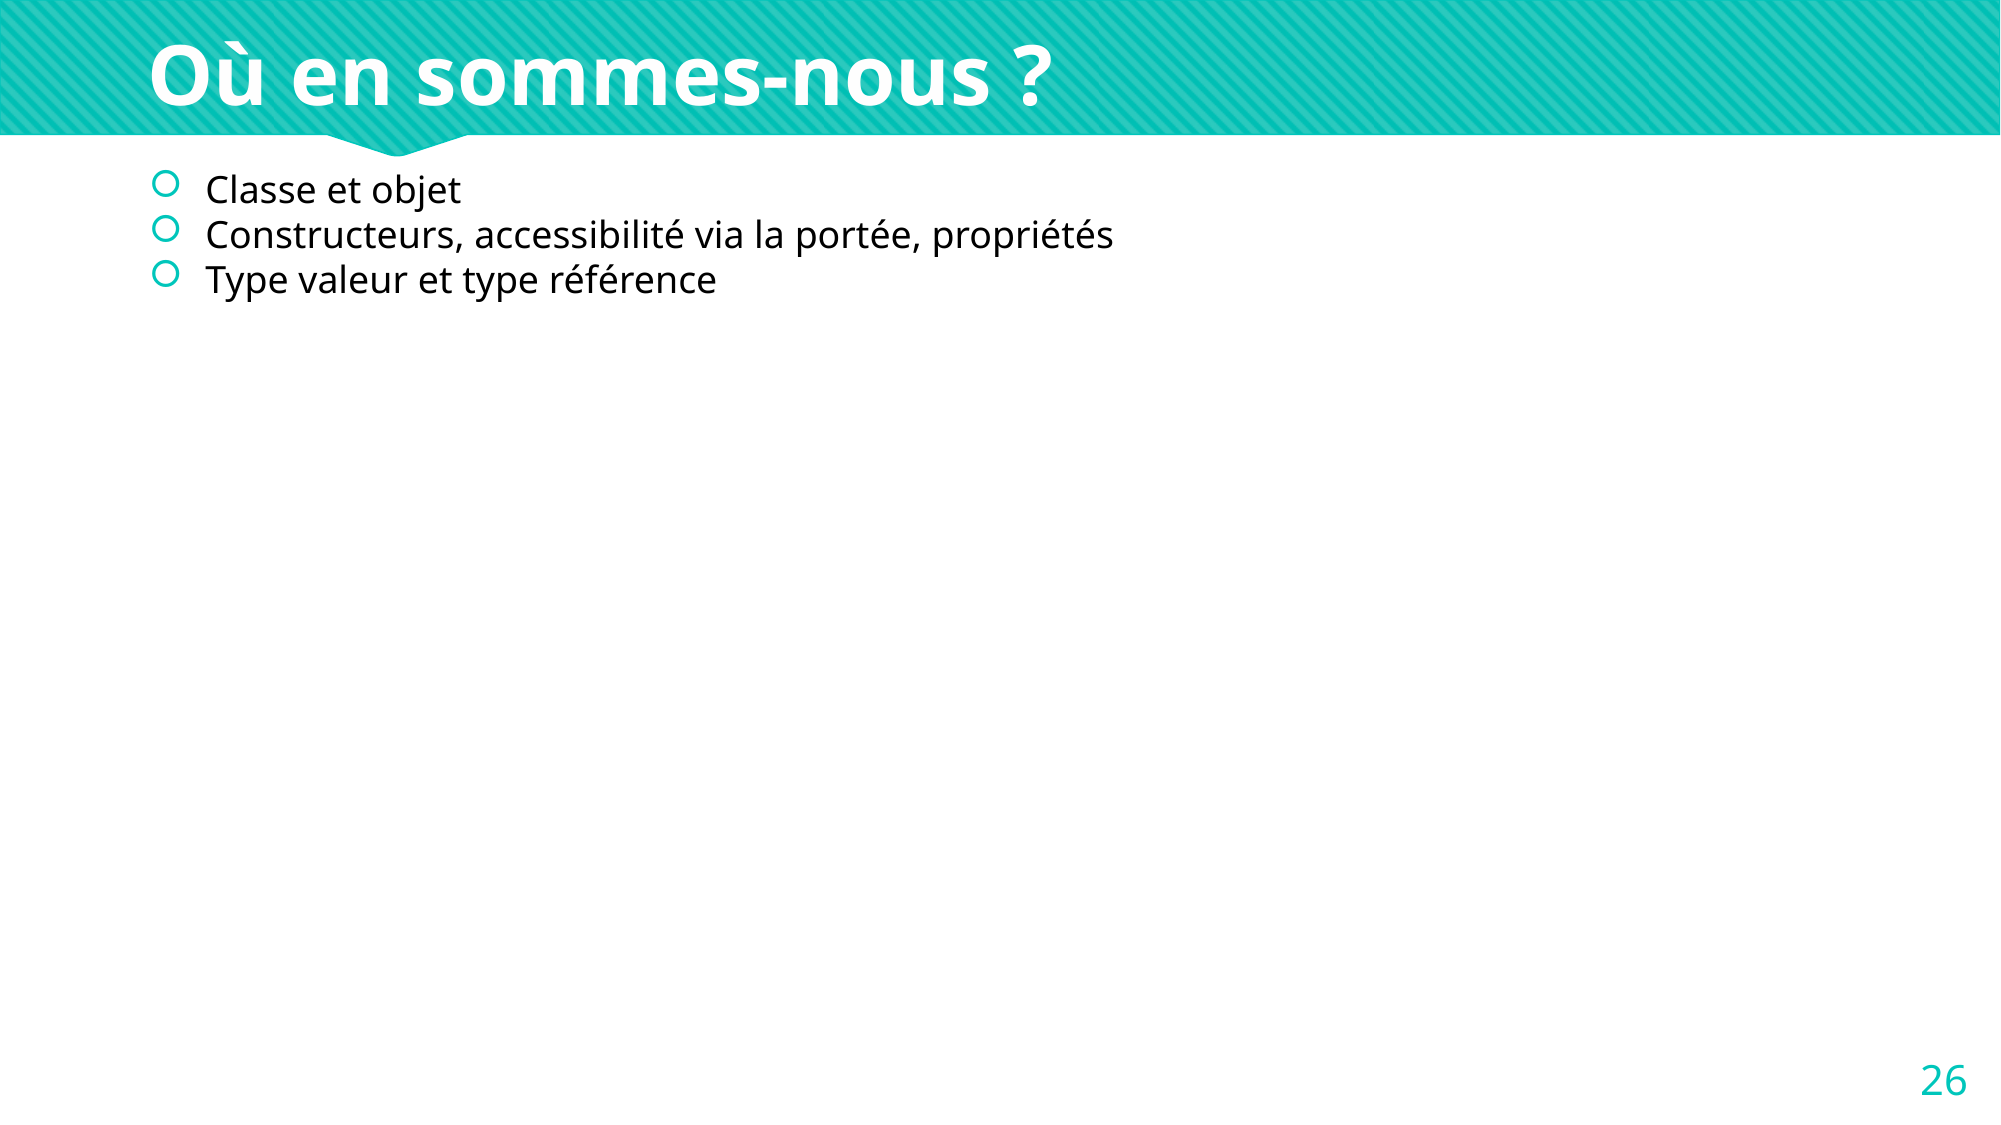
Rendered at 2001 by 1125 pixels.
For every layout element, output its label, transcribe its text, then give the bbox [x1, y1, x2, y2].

text_box 26 [1809, 1031, 1984, 1113]
picture [1, 1, 1999, 154]
text_box Où en sommes-nous ? [132, 0, 1867, 130]
text_box Classe et objet Constructeurs, accessibilité via la portée, propriétés Type valeur et type référence [134, 159, 1866, 1113]
